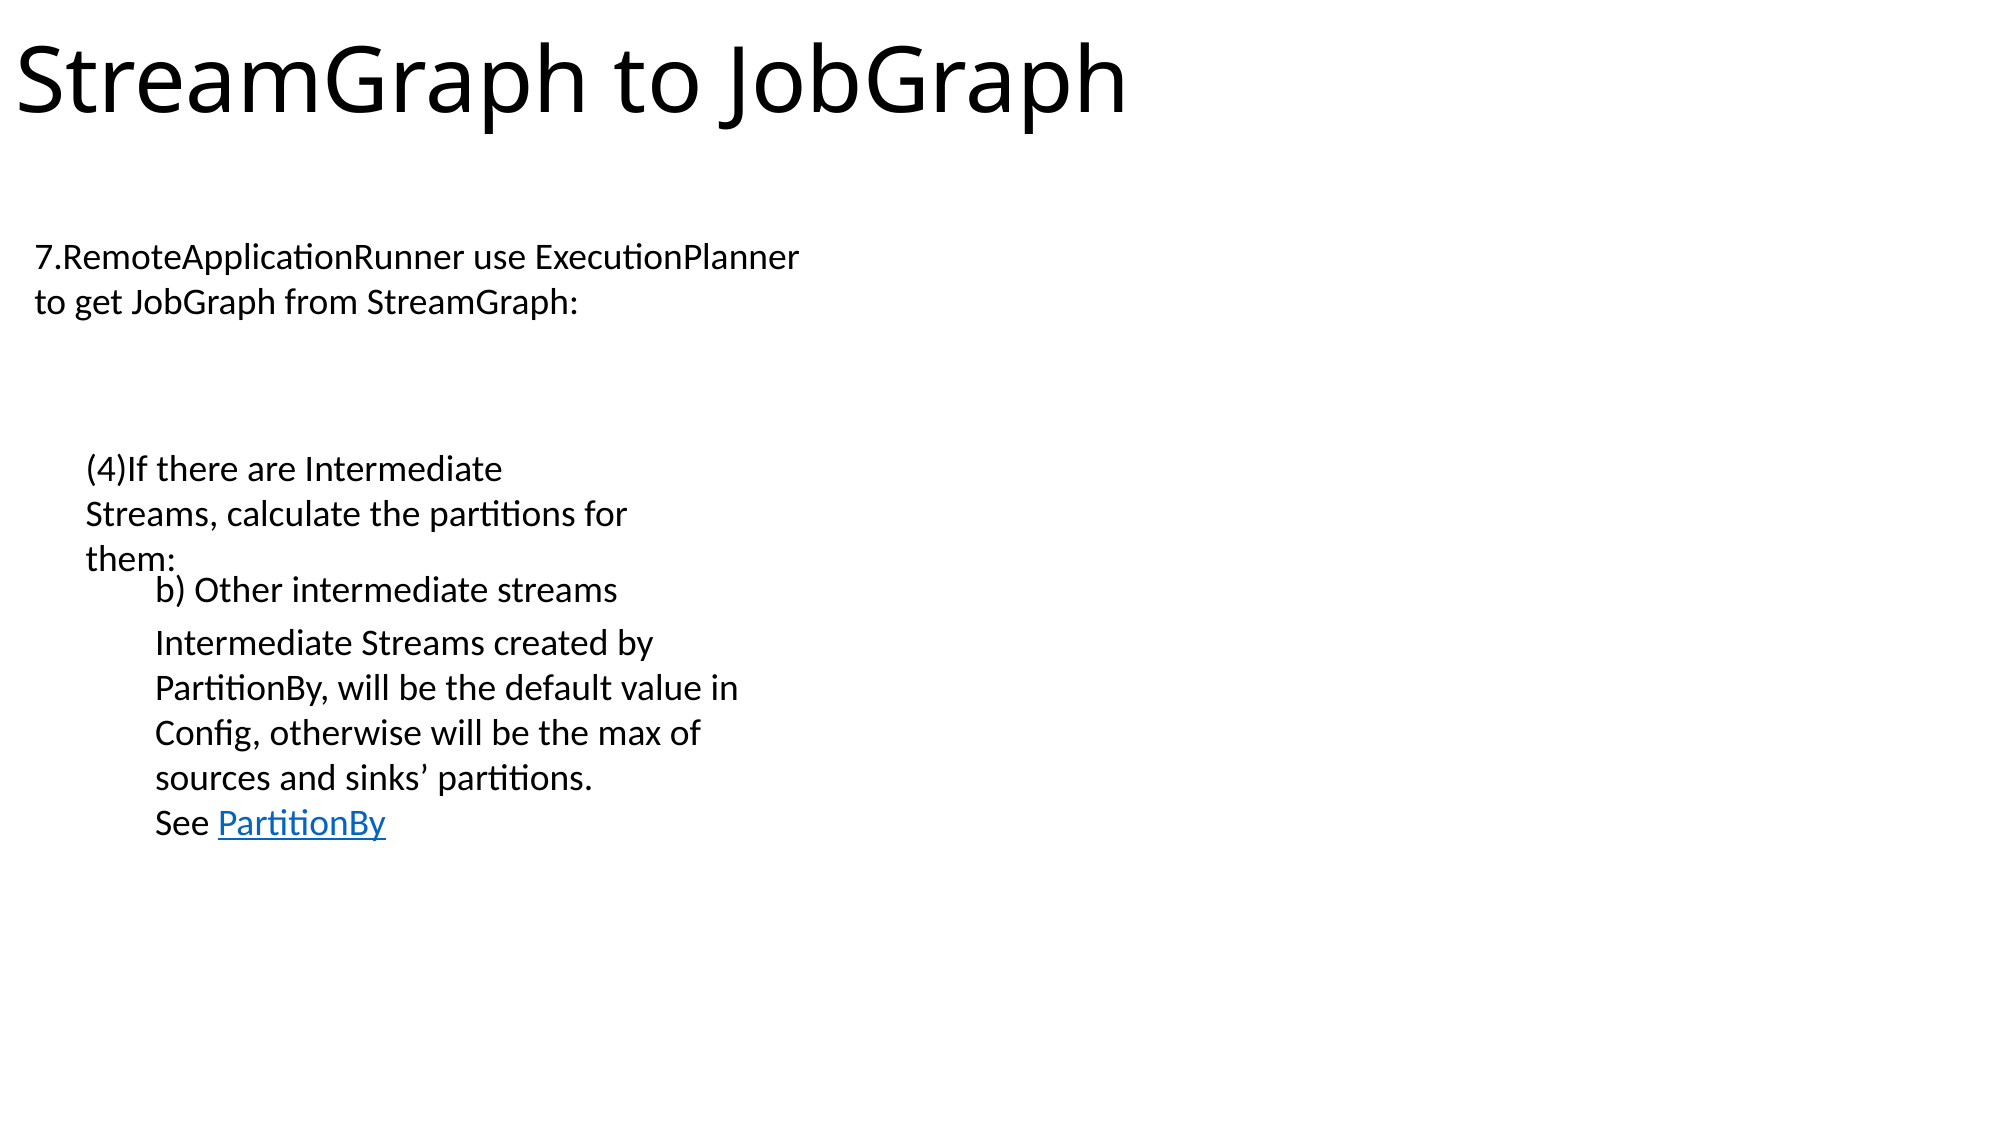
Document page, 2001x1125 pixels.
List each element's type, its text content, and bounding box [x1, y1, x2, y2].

text_box b) Other intermediate streams [140, 557, 668, 610]
title StreamGraph to JobGraph [0, 0, 1725, 192]
text_box Intermediate Streams created by PartitionBy, will be the default value in Config, otherwise will be the max of sources and sinks’ partitions. See PartitionBy [140, 610, 794, 851]
text_box 7.RemoteApplicationRunner use ExecutionPlanner to get JobGraph from StreamGraph: [19, 224, 855, 329]
text_box (4)If there are Intermediate Streams, calculate the partitions for them: [70, 436, 658, 632]
